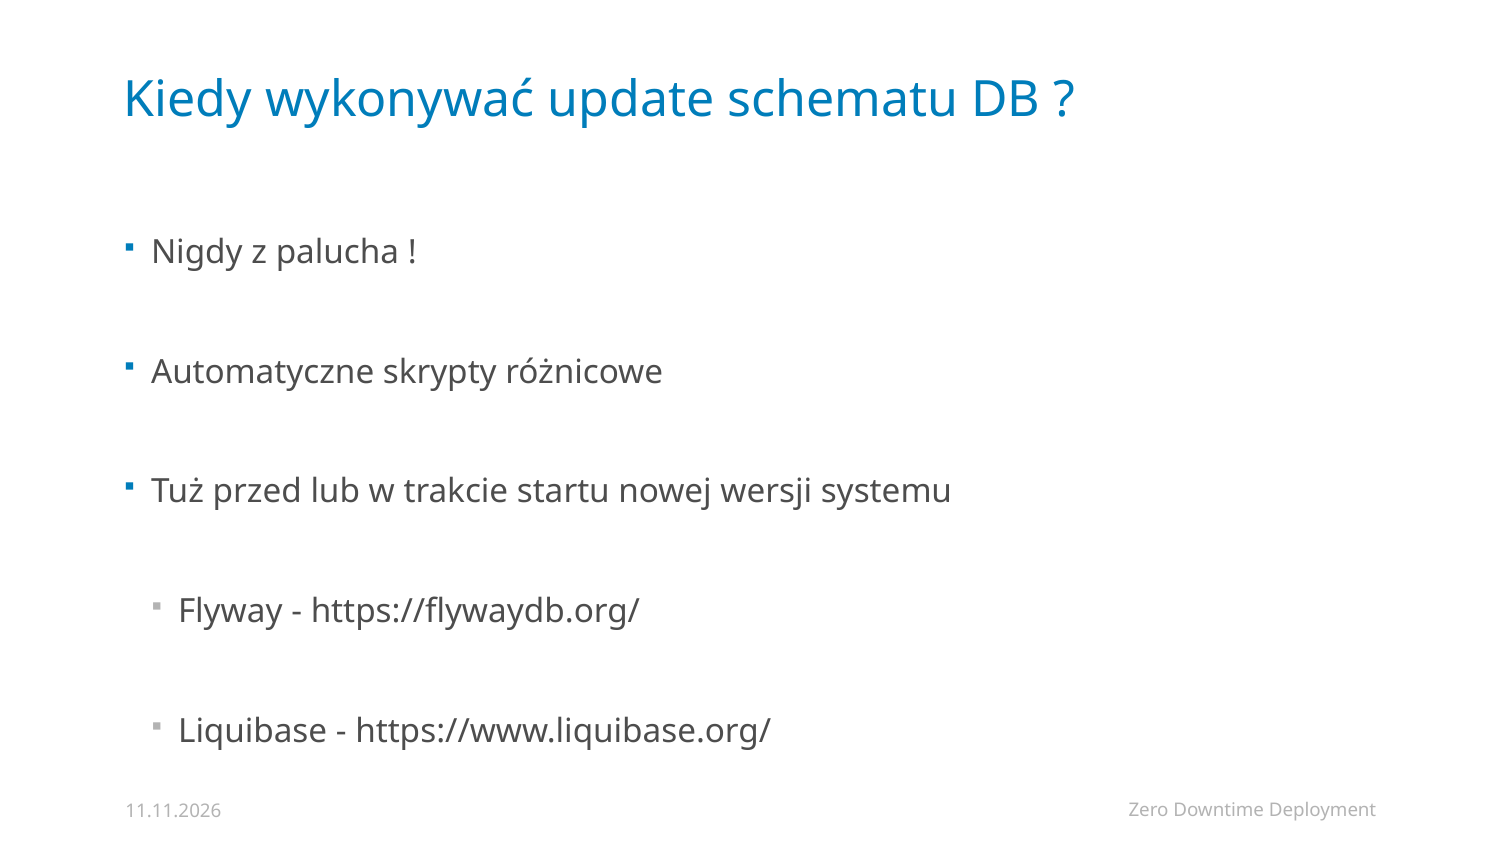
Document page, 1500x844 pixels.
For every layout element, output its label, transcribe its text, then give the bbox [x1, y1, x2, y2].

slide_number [125, 778, 1034, 844]
footer Zero Downtime Deployment [1080, 777, 1376, 844]
title Kiedy wykonywać update schematu DB ? [123, 67, 1376, 127]
list Nigdy z palucha ! Automatyczne skrypty różnicowe Tuż przed lub w trakcie startu nowej wersji systemu Flyway - https://flywaydb.org/ Liquibase - https://www.liquibase.org/ [123, 150, 1376, 777]
